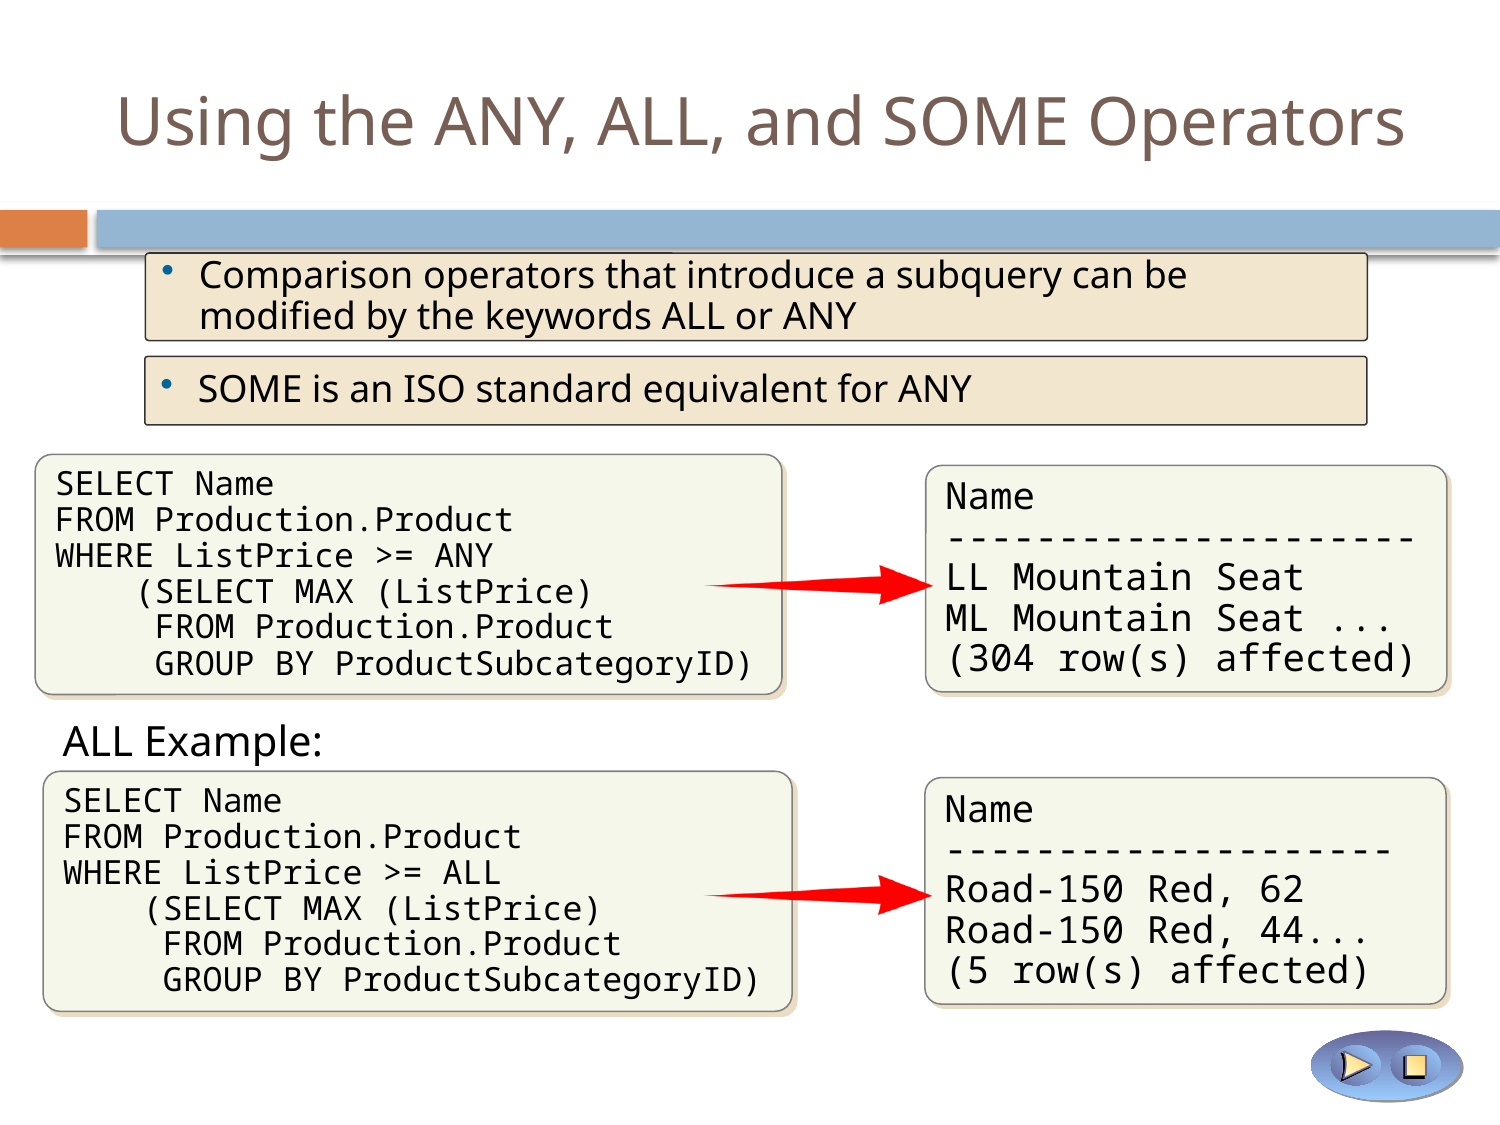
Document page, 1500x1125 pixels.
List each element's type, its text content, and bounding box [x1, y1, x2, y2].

text_box Name -------------------- Road-150 Red, 62 Road-150 Red, 44... (5 row(s) affected) [924, 777, 1447, 1005]
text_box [1310, 1030, 1462, 1101]
text_box SELECT Name FROM Production.Product WHERE ListPrice >= ANY (SELECT MAX (ListPrice) FROM Production.Product GROUP BY ProductSubcategoryID) [35, 454, 783, 695]
title Using the ANY, ALL, and SOME Operators [100, 37, 1438, 200]
picture [696, 870, 935, 918]
picture [697, 561, 935, 609]
text_box SOME is an ISO standard equivalent for ANY [144, 356, 1367, 425]
text_box ALL Example: [62, 720, 679, 779]
text_box Comparison operators that introduce a subquery can be modified by the keywords ALL or ANY [145, 252, 1368, 341]
text_box Name --------------------- LL Mountain Seat ML Mountain Seat ... (304 row(s) affected) [925, 465, 1447, 692]
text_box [1390, 1045, 1442, 1086]
text_box SELECT Name FROM Production.Product WHERE ListPrice >= ALL (SELECT MAX (ListPrice) FROM Production.Product GROUP BY ProductSubcategoryID) [43, 771, 793, 1012]
